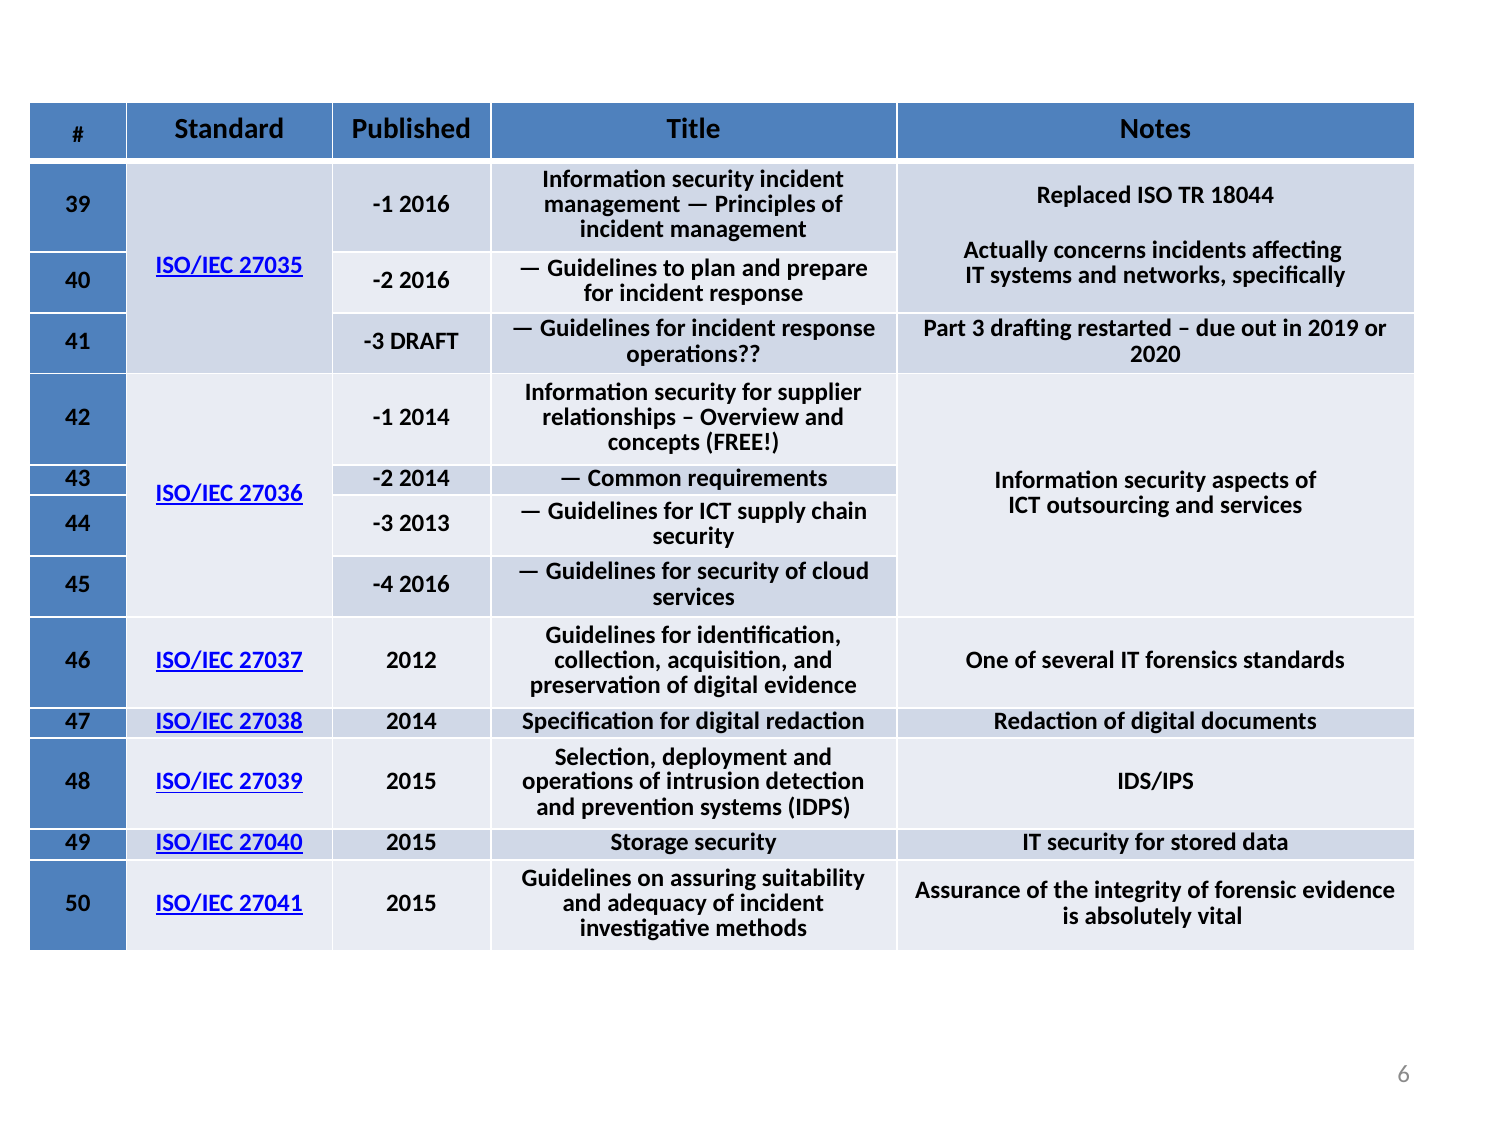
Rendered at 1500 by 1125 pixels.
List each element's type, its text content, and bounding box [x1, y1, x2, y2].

table_cell — Guidelines for incident response operations?? [492, 314, 896, 373]
table_cell Redaction of digital documents [898, 709, 1414, 737]
table_cell ISO/IEC 27039 [127, 739, 332, 828]
table_cell Information security for supplier relationships – Overview and concepts (FREE!) [492, 374, 896, 464]
table_cell Information security incident management — Principles of incident management [492, 164, 896, 251]
table_cell — Guidelines to plan and prepare for incident response [492, 253, 896, 312]
table_cell Replaced ISO TR 18044 Actually concerns incidents affecting IT systems and networks, specifically [898, 164, 1414, 312]
table_cell 45 [30, 557, 126, 616]
table_cell Assurance of the integrity of forensic evidence is absolutely vital [898, 861, 1414, 950]
table_header Notes [898, 103, 1414, 158]
table_cell -4 2016 [333, 557, 490, 616]
table_cell Information security aspects of ICT outsourcing and services [898, 374, 1414, 616]
table_cell 2015 [333, 830, 490, 859]
table_cell 40 [30, 253, 126, 312]
table_cell — Guidelines for security of cloud services [492, 557, 896, 616]
table_cell 50 [30, 861, 126, 950]
table_cell -3 2013 [333, 496, 490, 555]
table_cell 47 [30, 709, 126, 737]
table_cell 44 [30, 496, 126, 555]
table_cell One of several IT forensics standards [898, 618, 1414, 707]
table_cell 49 [30, 830, 126, 859]
table_cell 43 [30, 466, 126, 494]
table_cell ISO/IEC 27036 [127, 374, 332, 616]
table_cell — Common requirements [492, 466, 896, 494]
table_cell ISO/IEC 27037 [127, 618, 332, 707]
table_cell Guidelines for identification, collection, acquisition, and preservation of digital evidence [492, 618, 896, 707]
table_cell Part 3 drafting restarted – due out in 2019 or 2020 [898, 314, 1414, 373]
slide_number 6 [1074, 1042, 1425, 1103]
table_cell -2 2016 [333, 253, 490, 312]
table_cell Selection, deployment and operations of intrusion detection and prevention systems (IDPS) [492, 739, 896, 828]
table_cell 46 [30, 618, 126, 707]
table_cell Storage security [492, 830, 896, 859]
table_cell 48 [30, 739, 126, 828]
table_cell ISO/IEC 27041 [127, 861, 332, 950]
table_cell ISO/IEC 27038 [127, 709, 332, 737]
table_cell IDS/IPS [898, 739, 1414, 828]
table_cell Guidelines on assuring suitability and adequacy of incident investigative methods [492, 861, 896, 950]
table_cell IT security for stored data [898, 830, 1414, 859]
table_header Title [492, 103, 896, 158]
table_cell 2015 [333, 739, 490, 828]
table_cell -3 DRAFT [333, 314, 490, 373]
table_cell 41 [30, 314, 126, 373]
table_cell 2014 [333, 709, 490, 737]
table_cell — Guidelines for ICT supply chain security [492, 496, 896, 555]
table_cell -2 2014 [333, 466, 490, 494]
table_header Standard [127, 103, 332, 158]
table_cell -1 2016 [333, 164, 490, 251]
table_cell 39 [30, 164, 126, 251]
table_cell 2015 [333, 861, 490, 950]
table_header # [30, 103, 126, 158]
table_cell Specification for digital redaction [492, 709, 896, 737]
table_cell -1 2014 [333, 374, 490, 464]
table_header Published [333, 103, 490, 158]
table_cell 2012 [333, 618, 490, 707]
table_cell ISO/IEC 27035 [127, 164, 332, 373]
table_cell 42 [30, 374, 126, 464]
table_cell ISO/IEC 27040 [127, 830, 332, 859]
